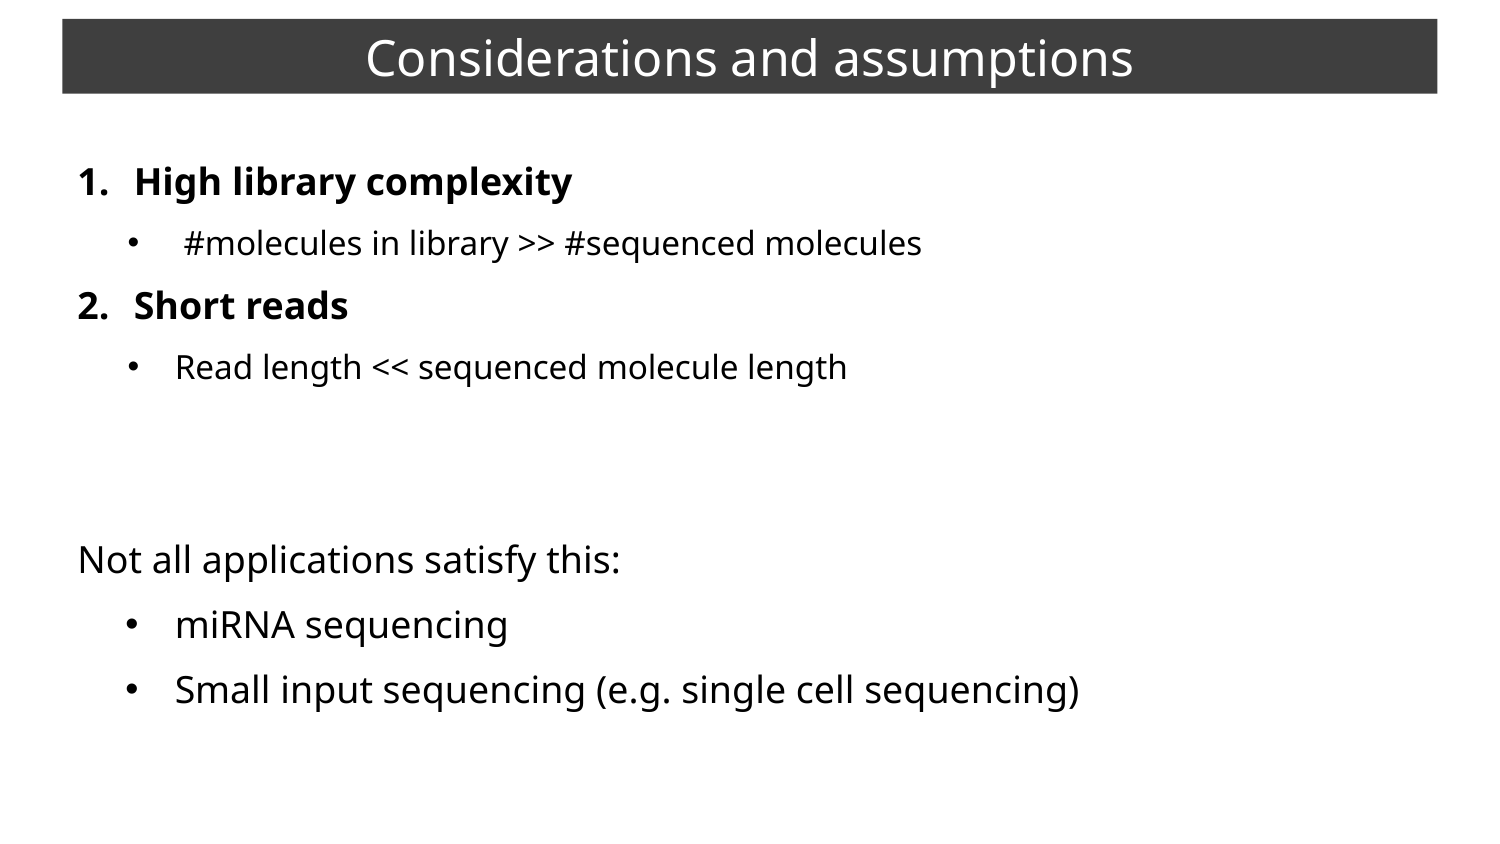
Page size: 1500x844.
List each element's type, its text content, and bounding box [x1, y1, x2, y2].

list High library complexity #molecules in library >> #sequenced molecules Short reads Read length << sequenced molecule length Not all applications satisfy this: miRNA sequencing Small input sequencing (e.g. single cell sequencing) [62, 150, 1438, 814]
title Considerations and assumptions [62, 18, 1438, 94]
